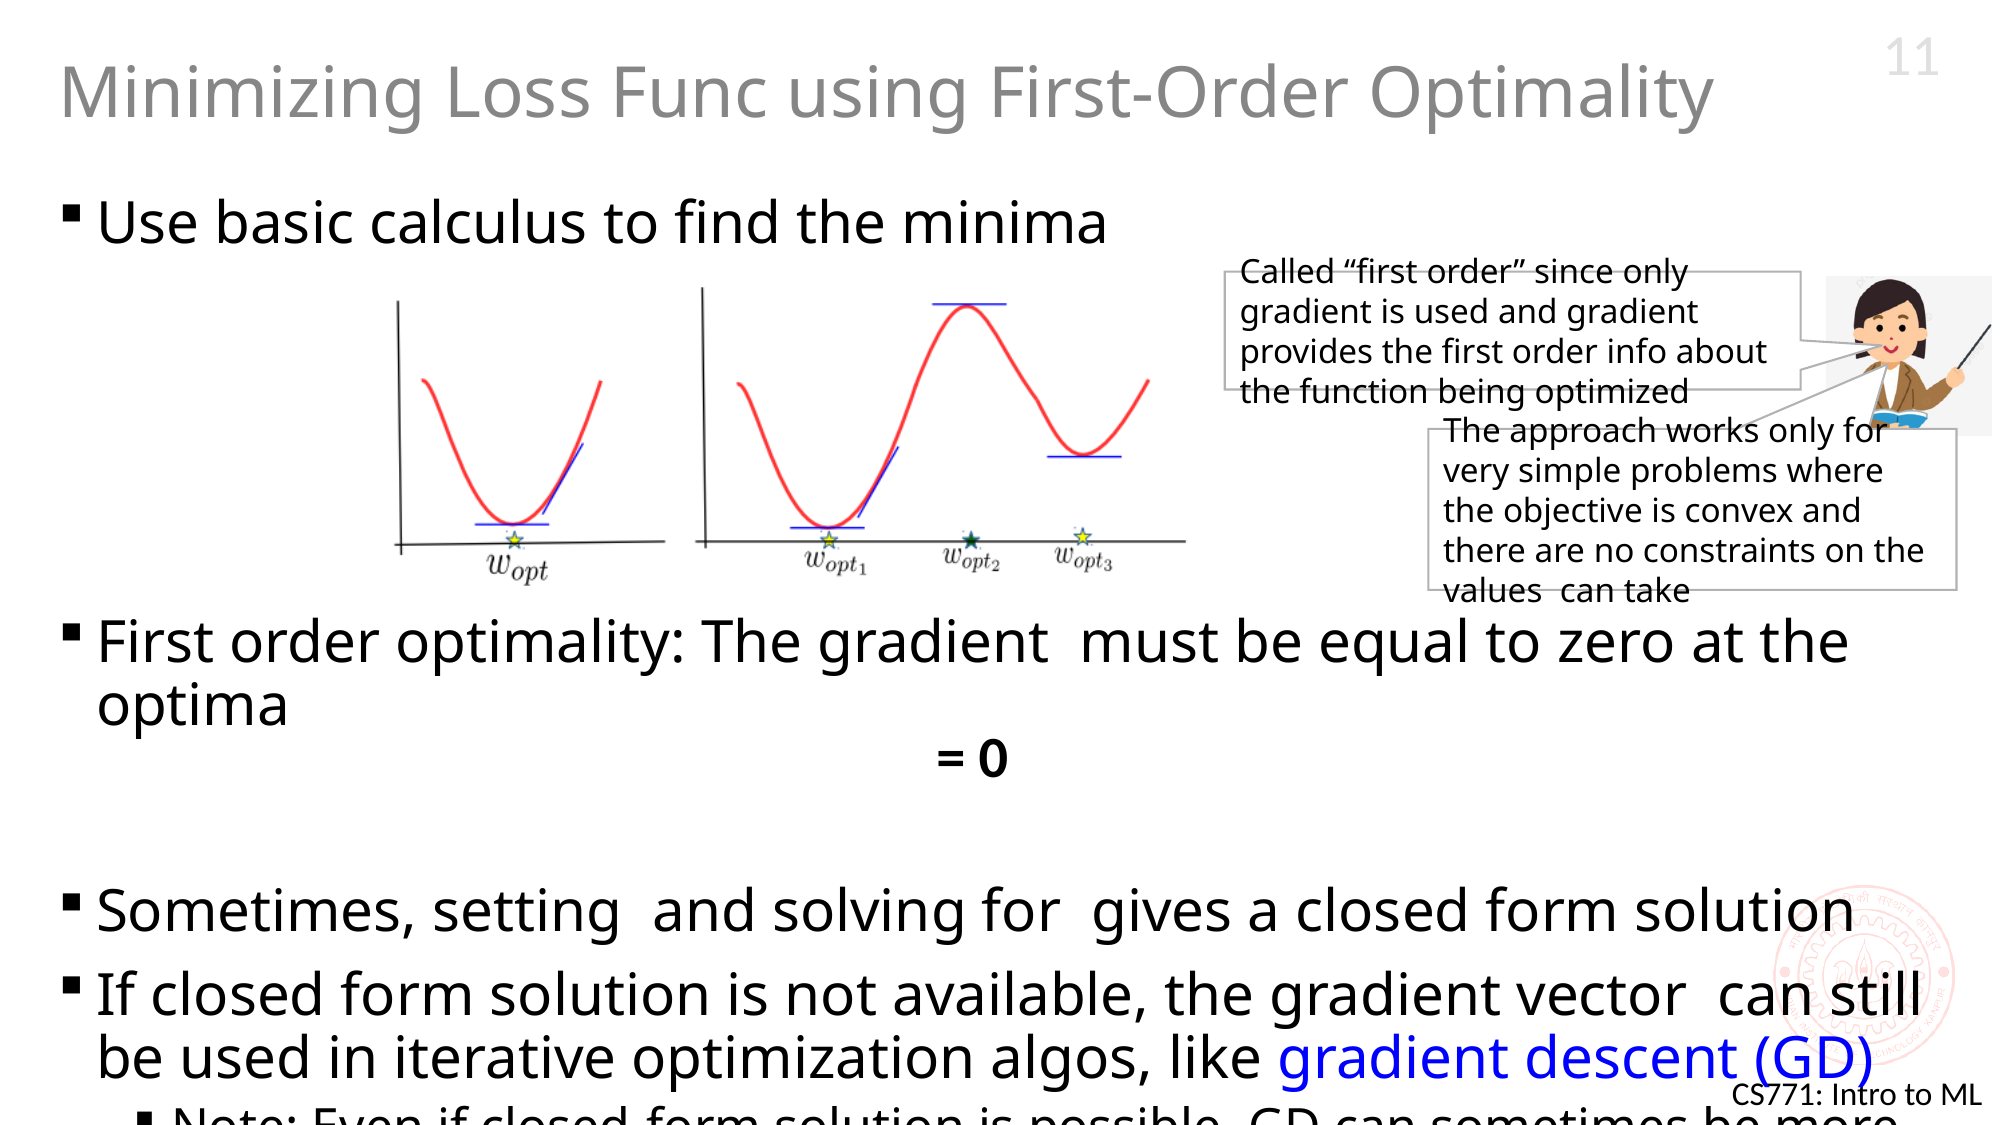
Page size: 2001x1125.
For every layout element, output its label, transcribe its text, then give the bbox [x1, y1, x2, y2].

text_box Called “first order” since only gradient is used and gradient provides the first order info about the function being optimized [1223, 270, 1826, 391]
title Minimizing Loss Func using First-Order Optimality [43, 27, 1970, 163]
picture [378, 282, 1202, 590]
slide_number 11 [1857, 22, 1957, 83]
picture [1826, 276, 1992, 436]
